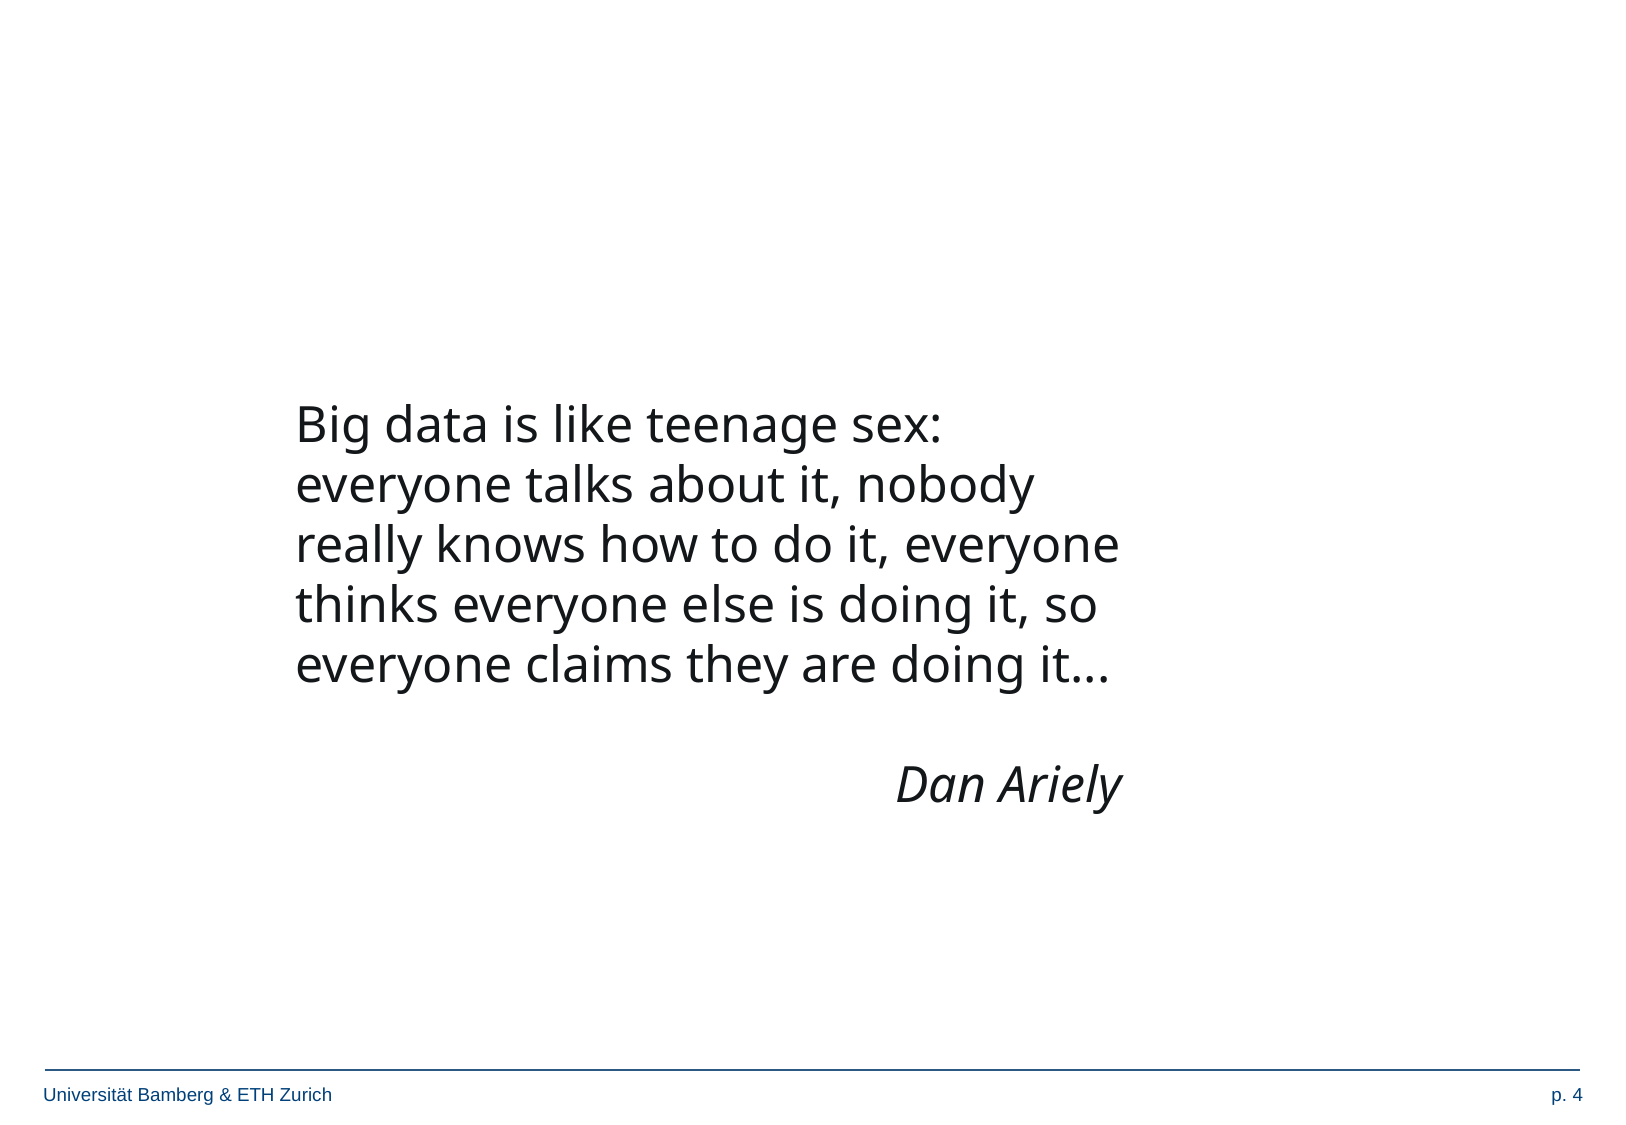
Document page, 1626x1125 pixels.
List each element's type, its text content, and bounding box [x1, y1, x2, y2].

text_box Big data is like teenage sex: everyone talks about it, nobody really knows how to do it, everyone thinks everyone else is doing it, so everyone claims they are doing it... Dan Ariely [280, 385, 1155, 820]
